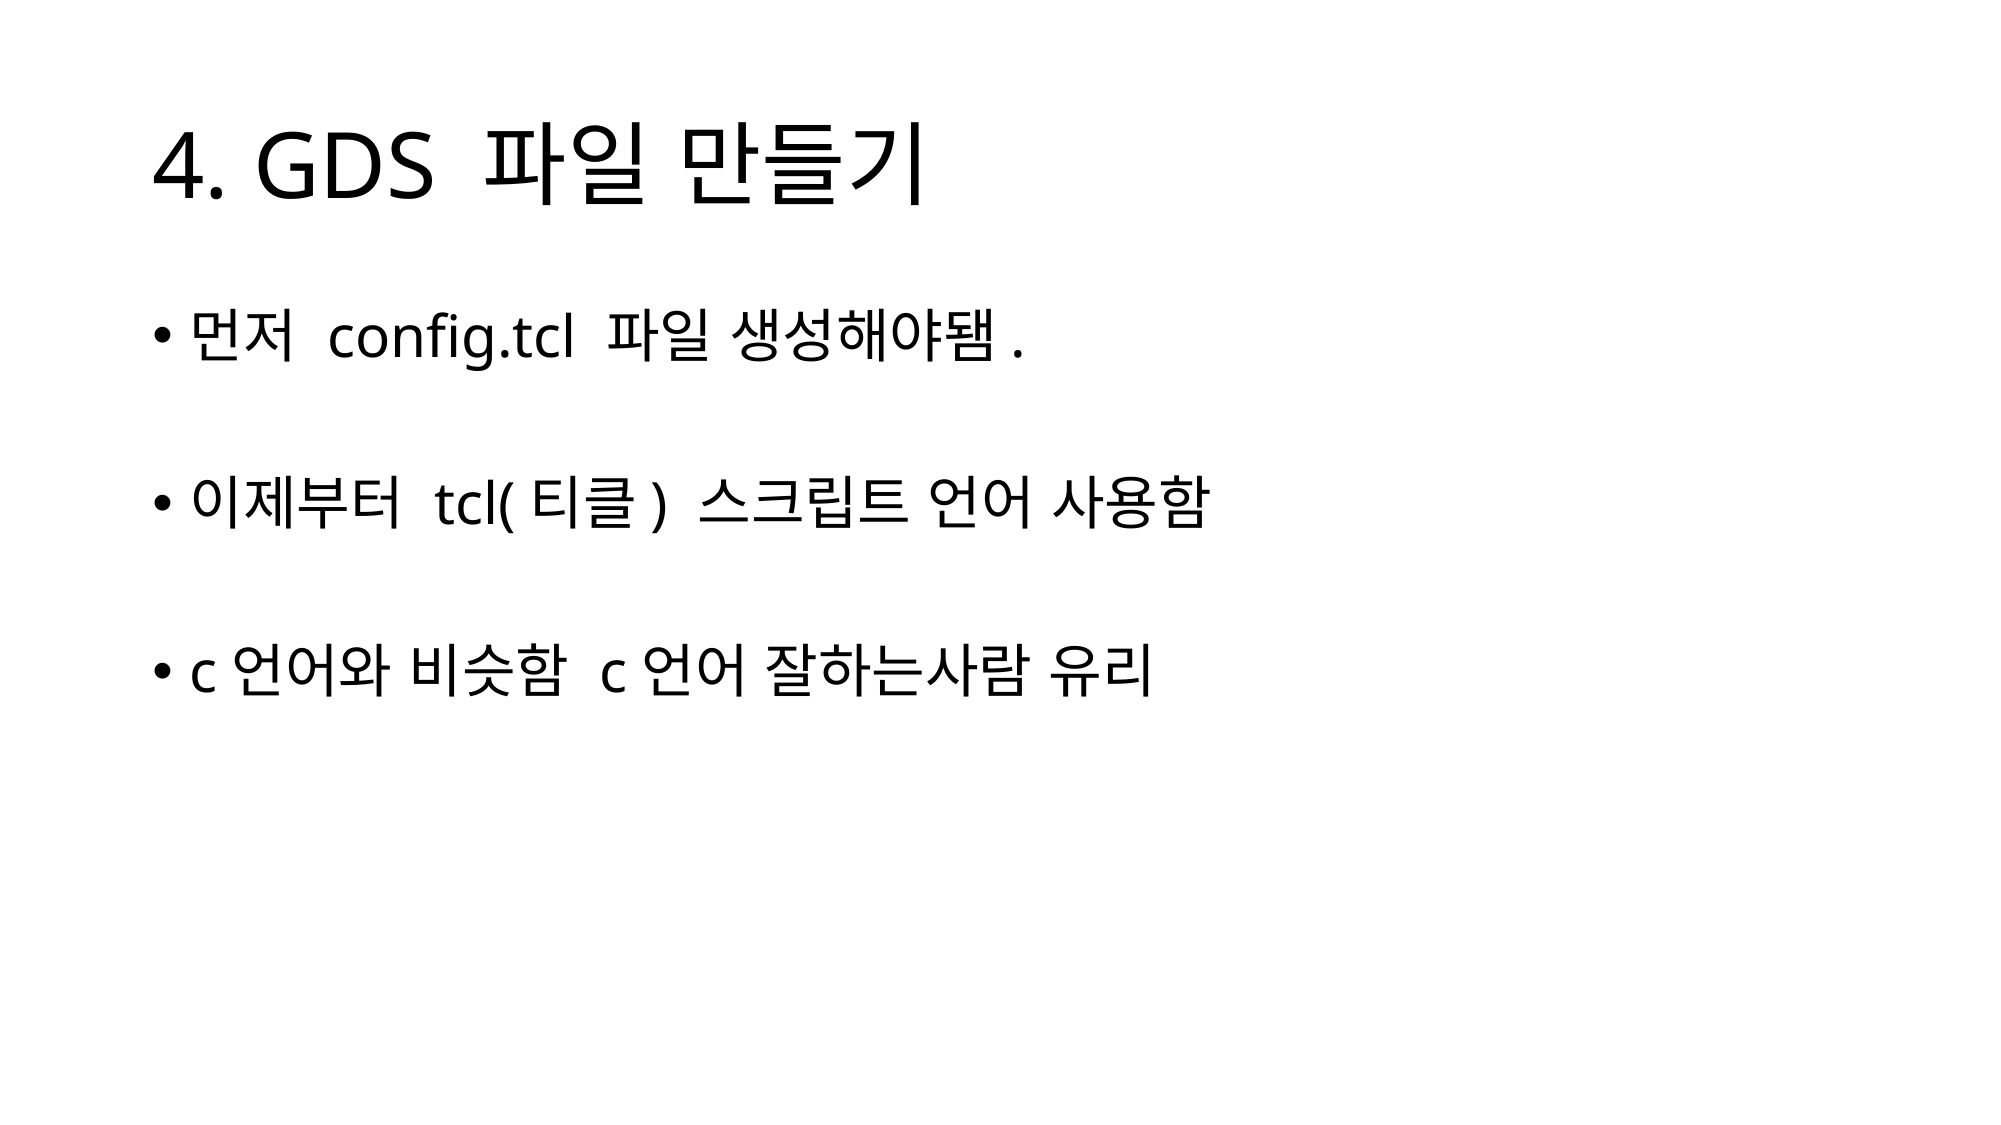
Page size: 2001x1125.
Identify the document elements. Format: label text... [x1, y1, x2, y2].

list 먼저 config.tcl 파일 생성해야됌. 이제부터 tcl(티클) 스크립트 언어 사용함 c언어와 비슷함 c언어 잘하는사람 유리 [137, 299, 1863, 1014]
title 4. GDS 파일 만들기 [137, 59, 1863, 278]
